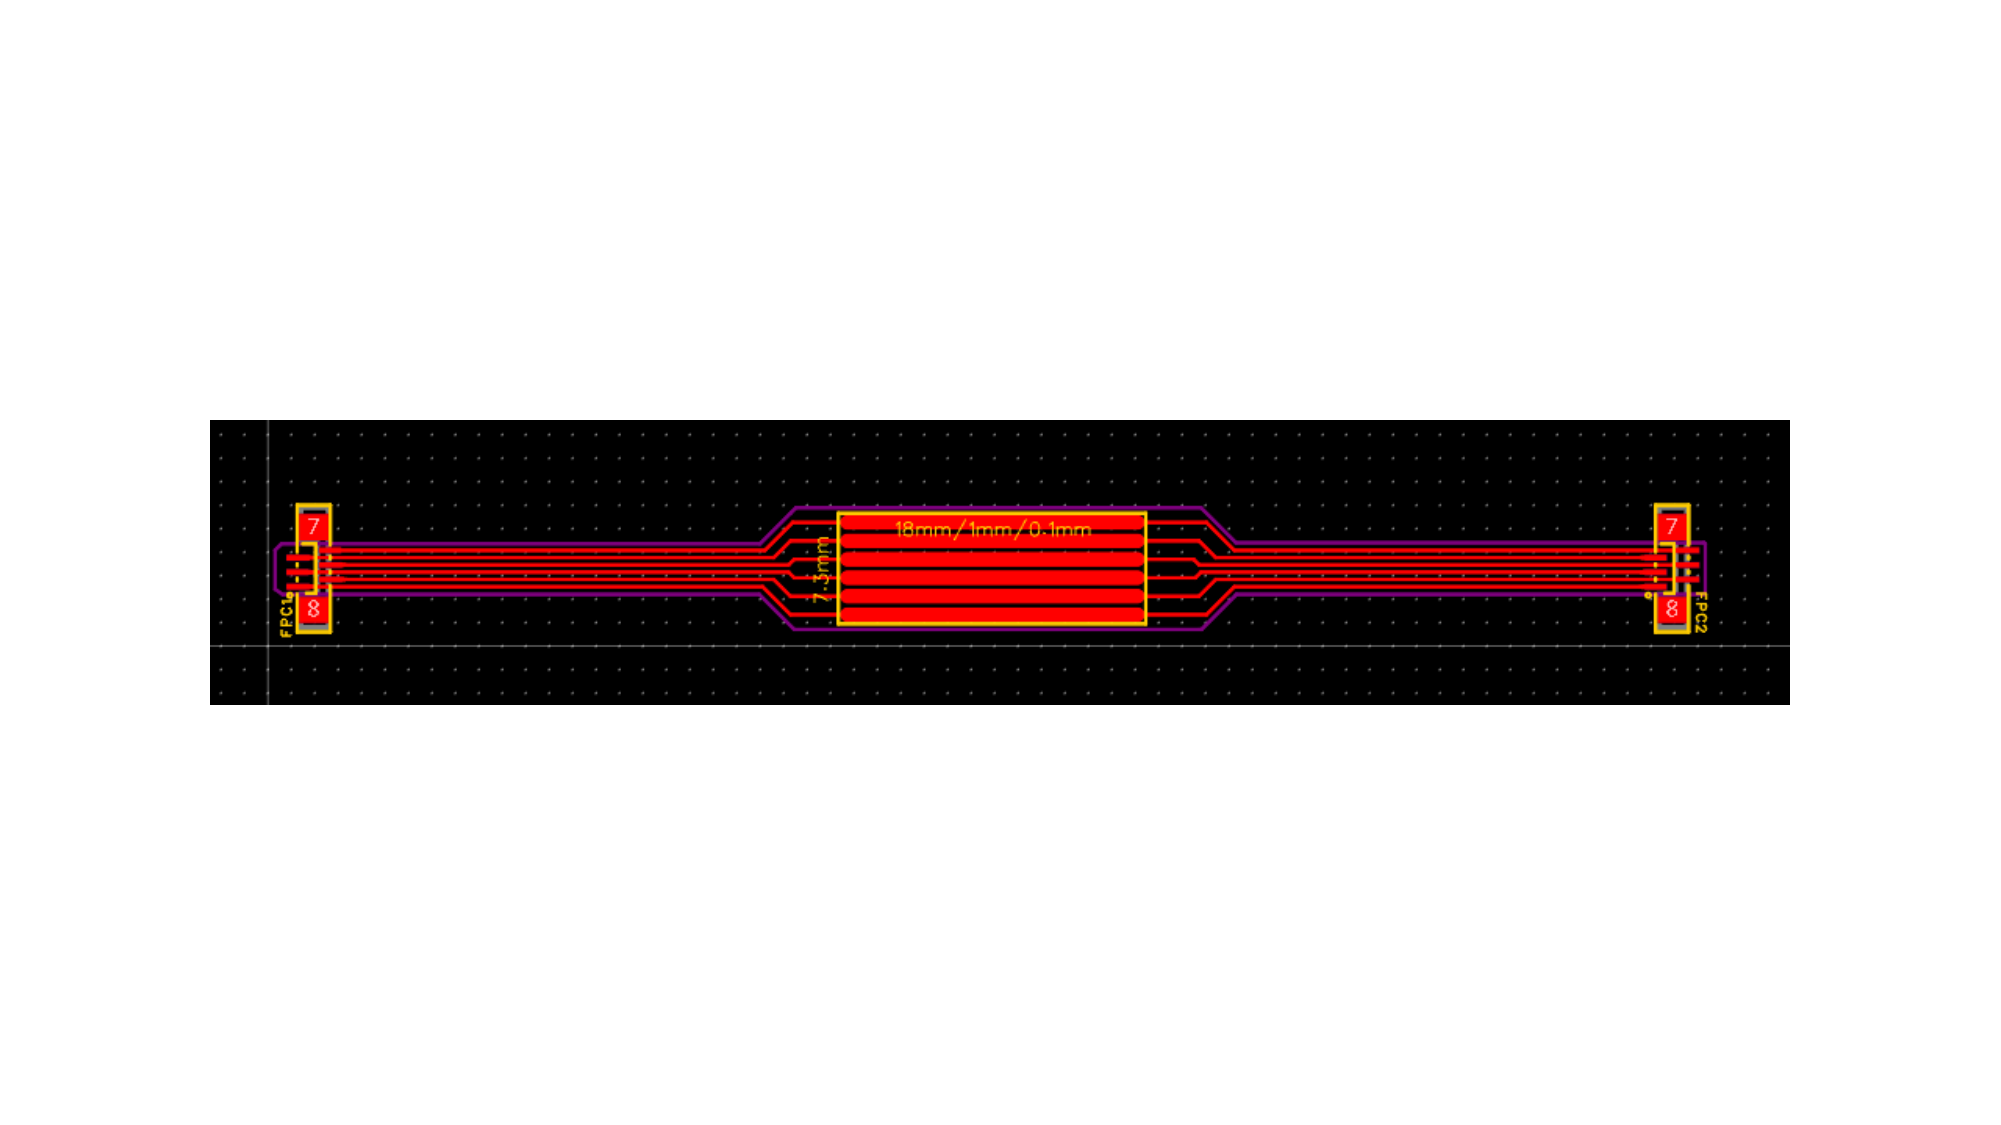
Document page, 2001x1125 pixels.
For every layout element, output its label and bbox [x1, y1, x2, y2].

picture [210, 420, 1790, 705]
